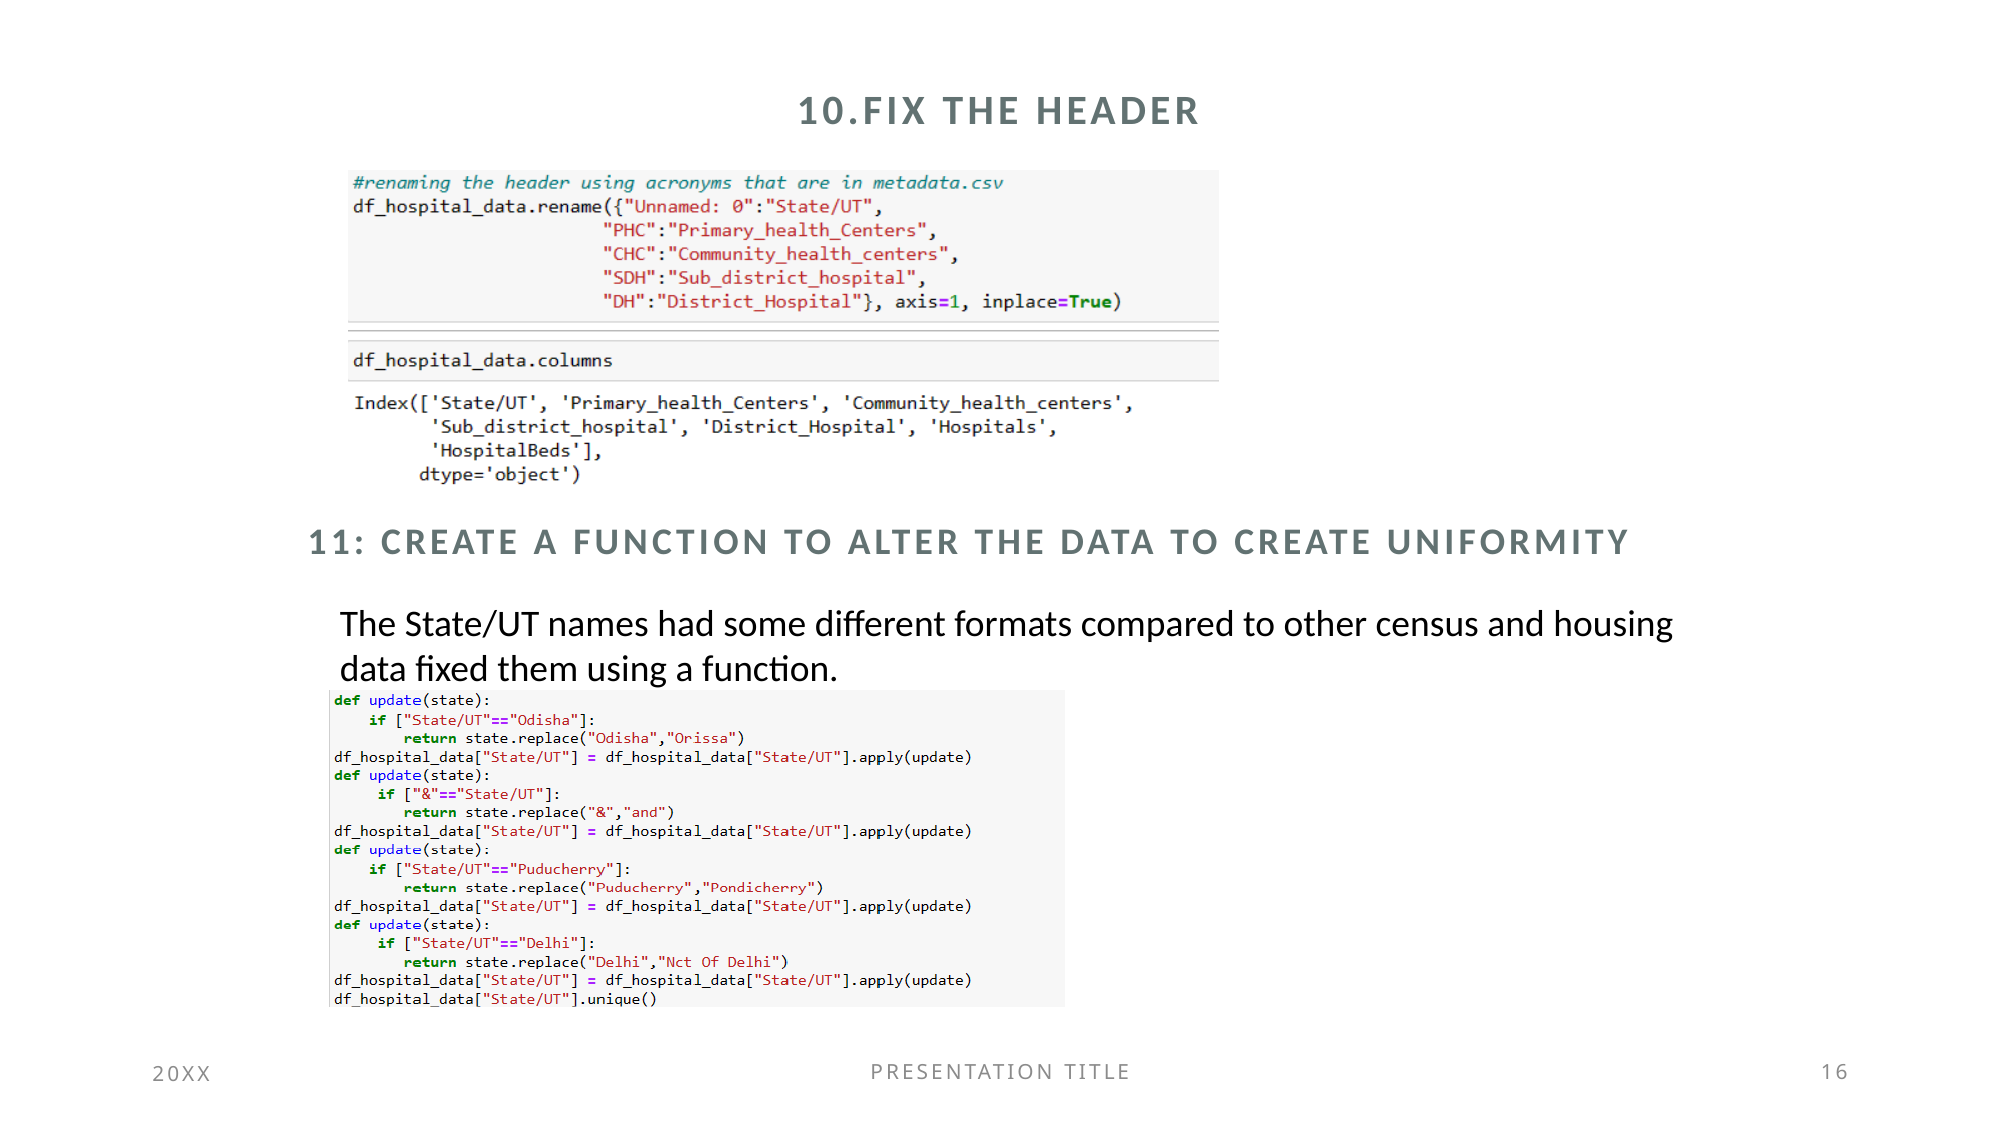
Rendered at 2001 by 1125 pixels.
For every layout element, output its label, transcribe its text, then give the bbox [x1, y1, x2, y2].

footer PRESENTATION TITLE [662, 1042, 1338, 1103]
slide_number 16 [1412, 1042, 1863, 1103]
picture [348, 170, 1219, 508]
picture [324, 690, 1065, 1007]
slide_number 20XX [137, 1042, 588, 1103]
title 10.Fix the header [137, 81, 1863, 175]
text_box The State/UT names had some different formats compared to other census and housing data fixed them using a function. [324, 591, 1700, 697]
text_box 11: Create a function to alter the data to create uniformity [74, 515, 1863, 609]
